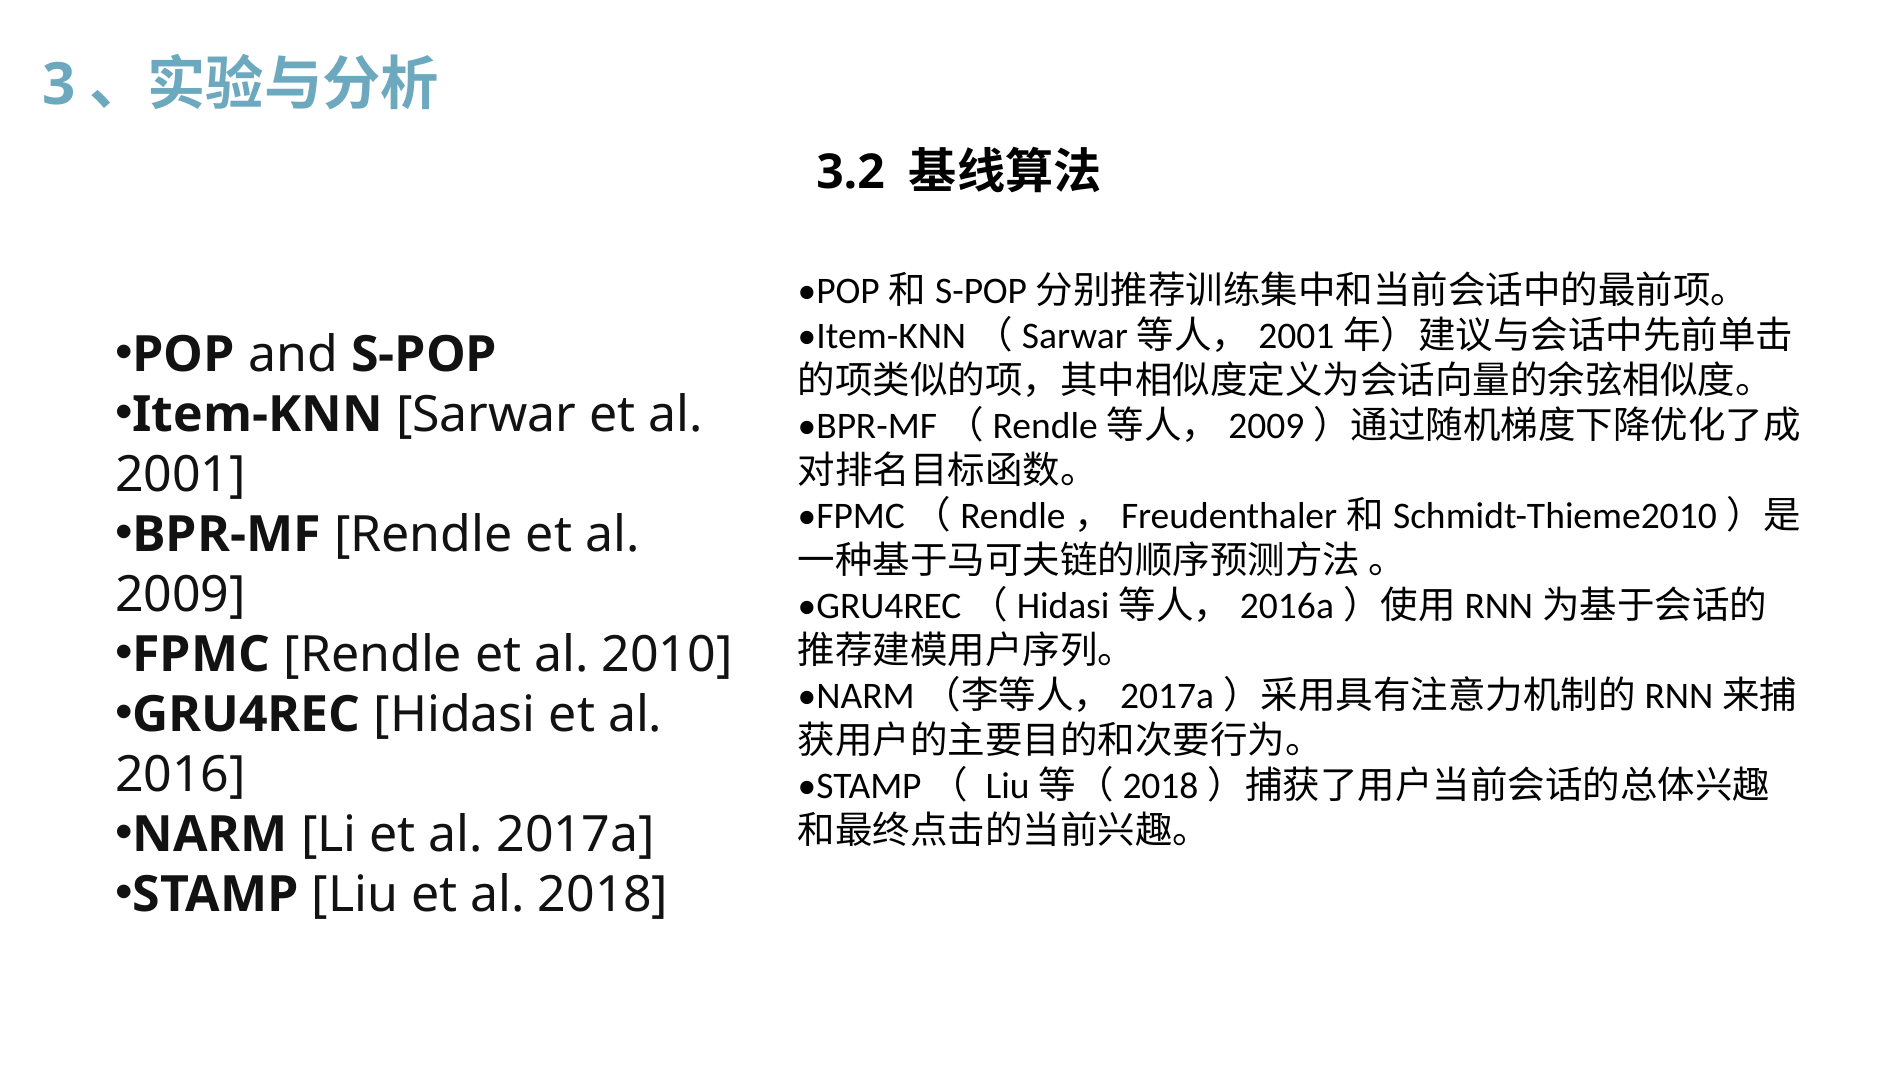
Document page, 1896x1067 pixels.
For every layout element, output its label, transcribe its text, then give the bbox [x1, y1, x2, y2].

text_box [6, 45, 474, 117]
text_box POP and S-POP Item-KNN [Sarwar et al. 2001] BPR-MF [Rendle et al. 2009] FPMC [Rendle et al. 2010] GRU4REC [Hidasi et al. 2016] NARM [Li et al. 2017a] STAMP [Liu et al. 2018] [100, 313, 786, 929]
text_box 3.2 基线算法 [816, 131, 1136, 199]
text_box •POP和S-POP分别推荐训练集中和当前会话中的最前项。 •Item-KNN（Sarwar等人，2001年）建议与会话中先前单击的项类似的项，其中相似度定义为会话向量的余弦相似度。 •BPR-MF（Rendle等人，2009）通过随机梯度下降优化了成对排名目标函数。 •FPMC（Rendle，Freudenthaler和Schmidt-Thieme2010）是一种基于马可夫链的顺序预测方法 。 •GRU4REC（Hidasi等人，2016a）使用RNN为基于会话的推荐建模用户序列。 •NARM（李等人，2017a）采用具有注意力机制的RNN来捕获用户的主要目的和次要行为。 •STAMP（ Liu等（2018）捕获了用户当前会话的总体兴趣和最终点击的当前兴趣。 [782, 258, 1820, 883]
